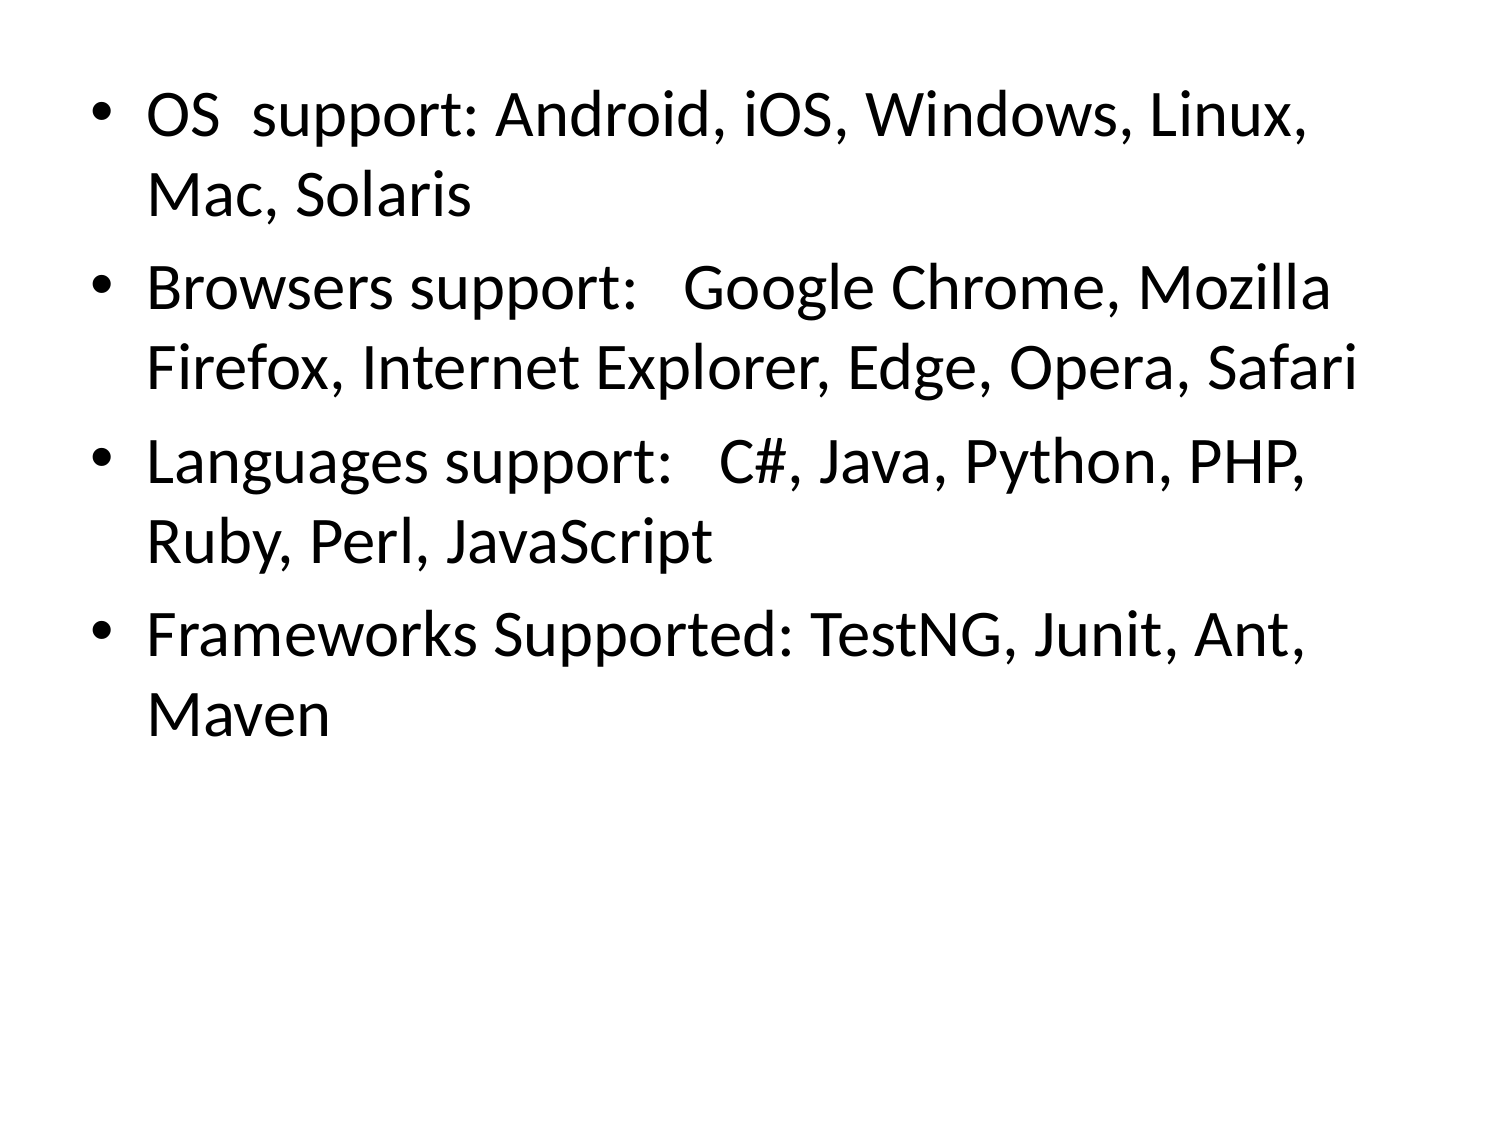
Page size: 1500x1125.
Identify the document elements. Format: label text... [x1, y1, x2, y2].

list OS support: Android, iOS, Windows, Linux, Mac, Solaris Browsers support: Google Chrome, Mozilla Firefox, Internet Explorer, Edge, Opera, Safari Languages support: C#, Java, Python, PHP, Ruby, Perl, JavaScript Frameworks Supported: TestNG, Junit, Ant, Maven [75, 62, 1425, 1005]
